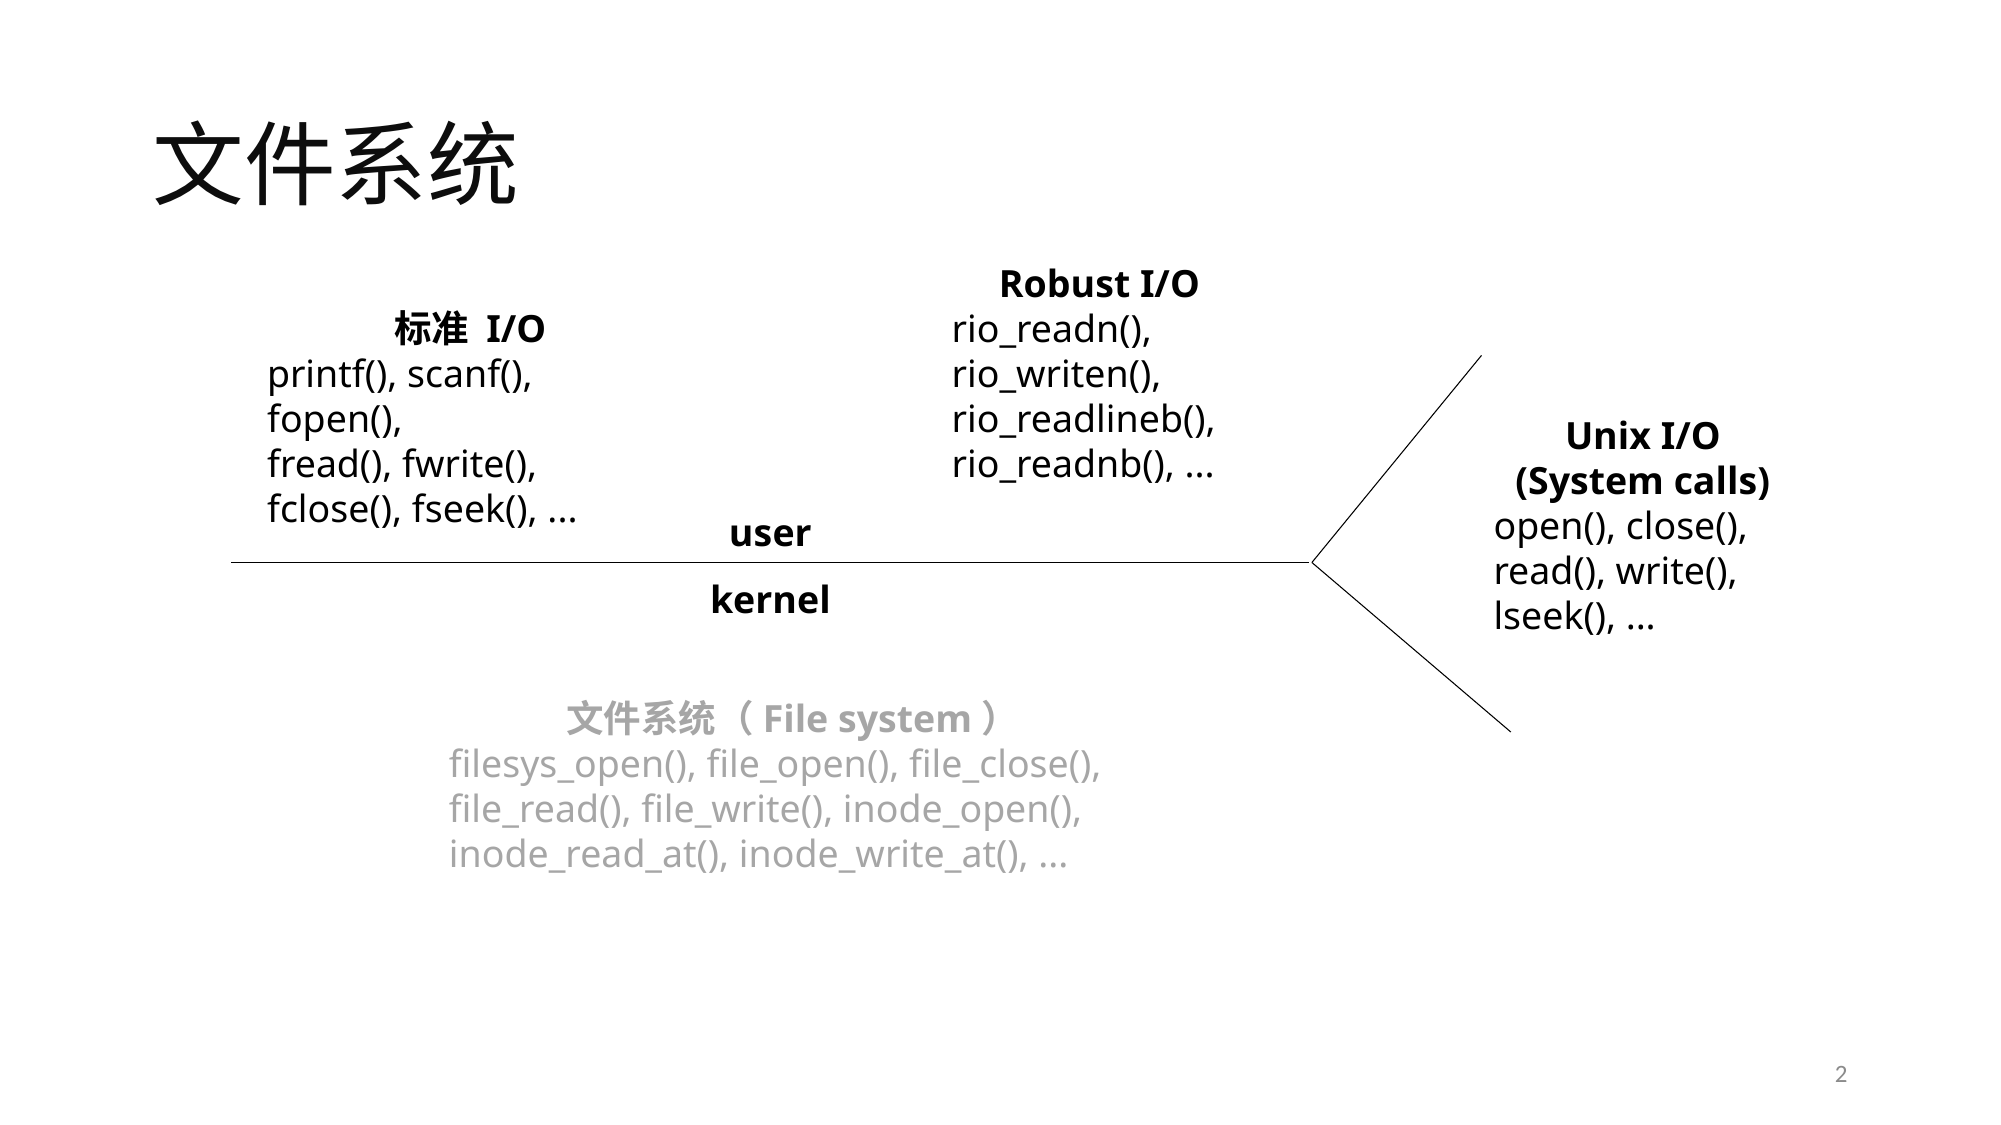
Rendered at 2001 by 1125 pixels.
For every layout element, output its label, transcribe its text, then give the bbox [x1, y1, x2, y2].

slide_number 2 [1412, 1042, 1863, 1103]
list [137, 299, 1863, 1014]
text_box 文件系统（File system） filesys_open(), file_open(), file_close(), file_read(), file_write(), inode_open(), inode_read_at(), inode_write_at(), ... [434, 687, 1151, 883]
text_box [1311, 355, 1482, 562]
text_box user [714, 501, 827, 562]
text_box 标准 I/O printf(), scanf(), fopen(), fread(), fwrite(), fclose(), fseek(), ... [252, 298, 688, 538]
text_box Robust I/O rio_readn(), rio_writen(), rio_readlineb(), rio_readnb(), ... [936, 252, 1262, 493]
text_box Unix I/O (System calls) open(), close(), read(), write(), lseek(), ... [1482, 404, 1808, 645]
text_box kernel [695, 568, 846, 629]
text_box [1311, 562, 1511, 733]
title 文件系统 [137, 59, 1863, 278]
